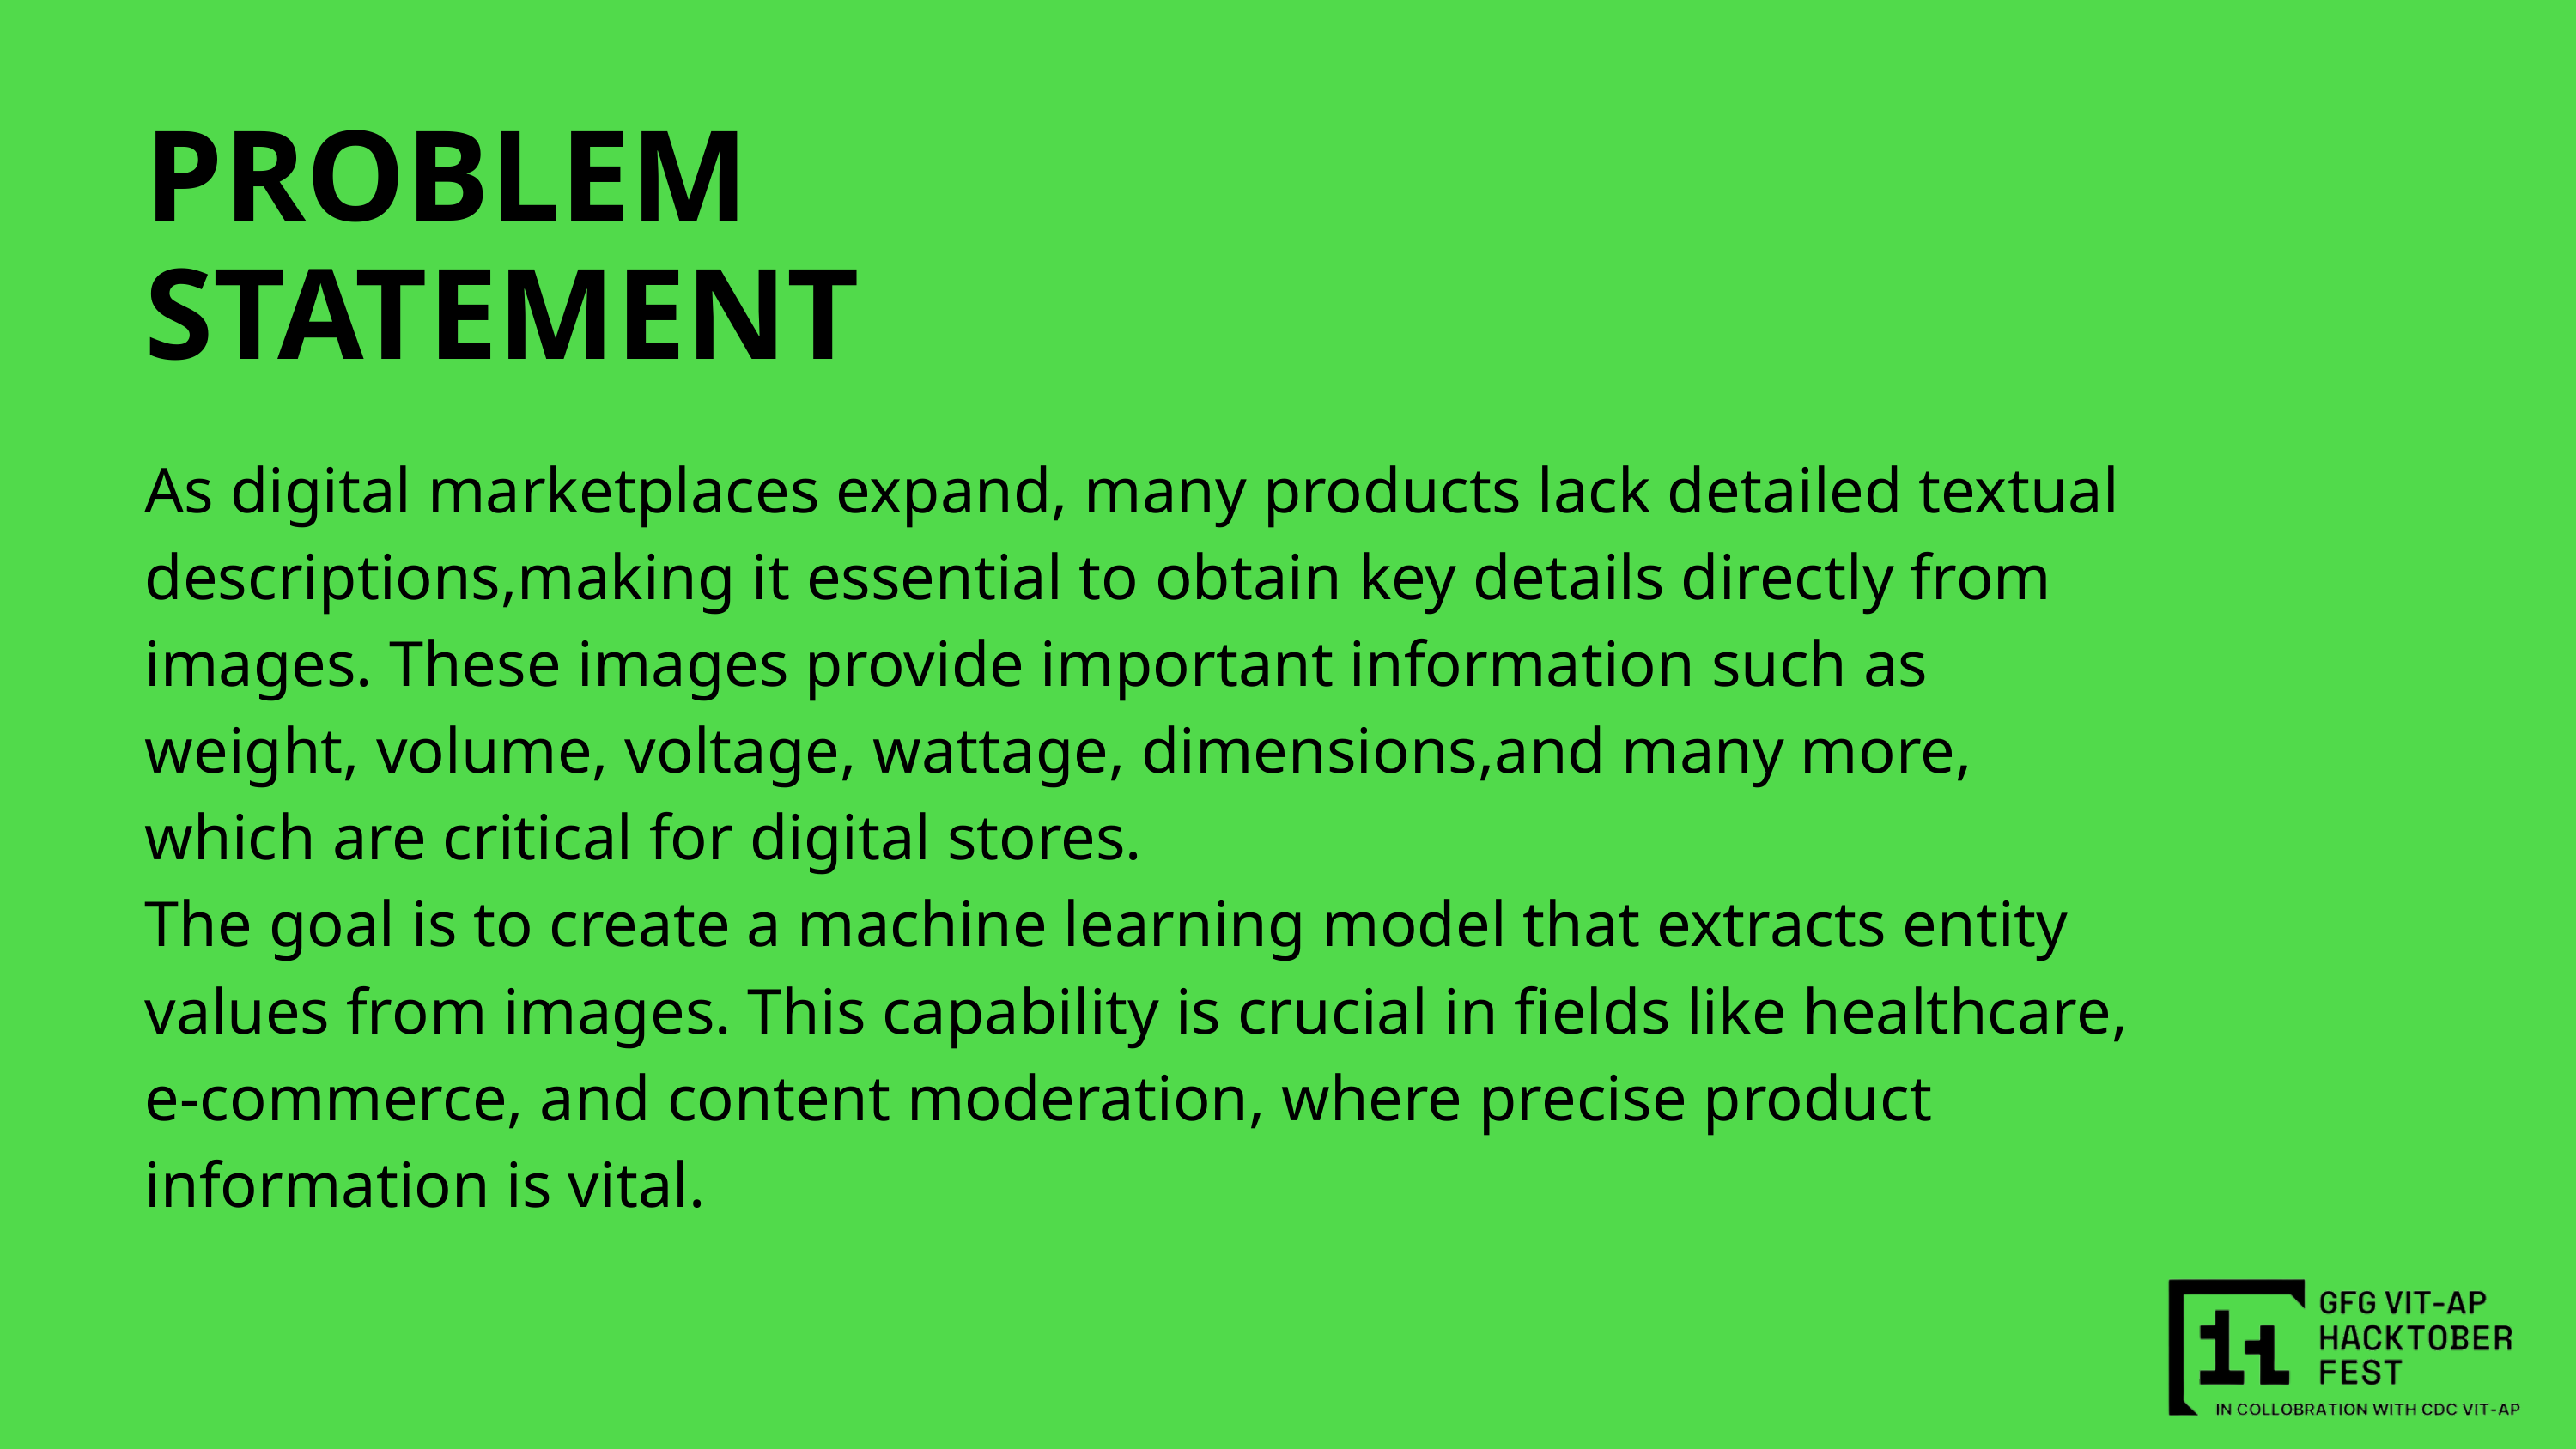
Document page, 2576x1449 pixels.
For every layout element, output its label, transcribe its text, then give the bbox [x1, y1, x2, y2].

text_box [2104, 1207, 2576, 1449]
text_box PROBLEM STATEMENT [144, 108, 1331, 385]
text_box As digital marketplaces expand, many products lack detailed textual descriptions,making it essential to obtain key details directly from images. These images provide important information such as weight, volume, voltage, wattage, dimensions,and many more, which are critical for digital stores. The goal is to create a machine learning model that extracts entity values from images. This capability is crucial in fields like healthcare, e-commerce, and content moderation, where precise product information is vital. [144, 438, 2150, 1307]
